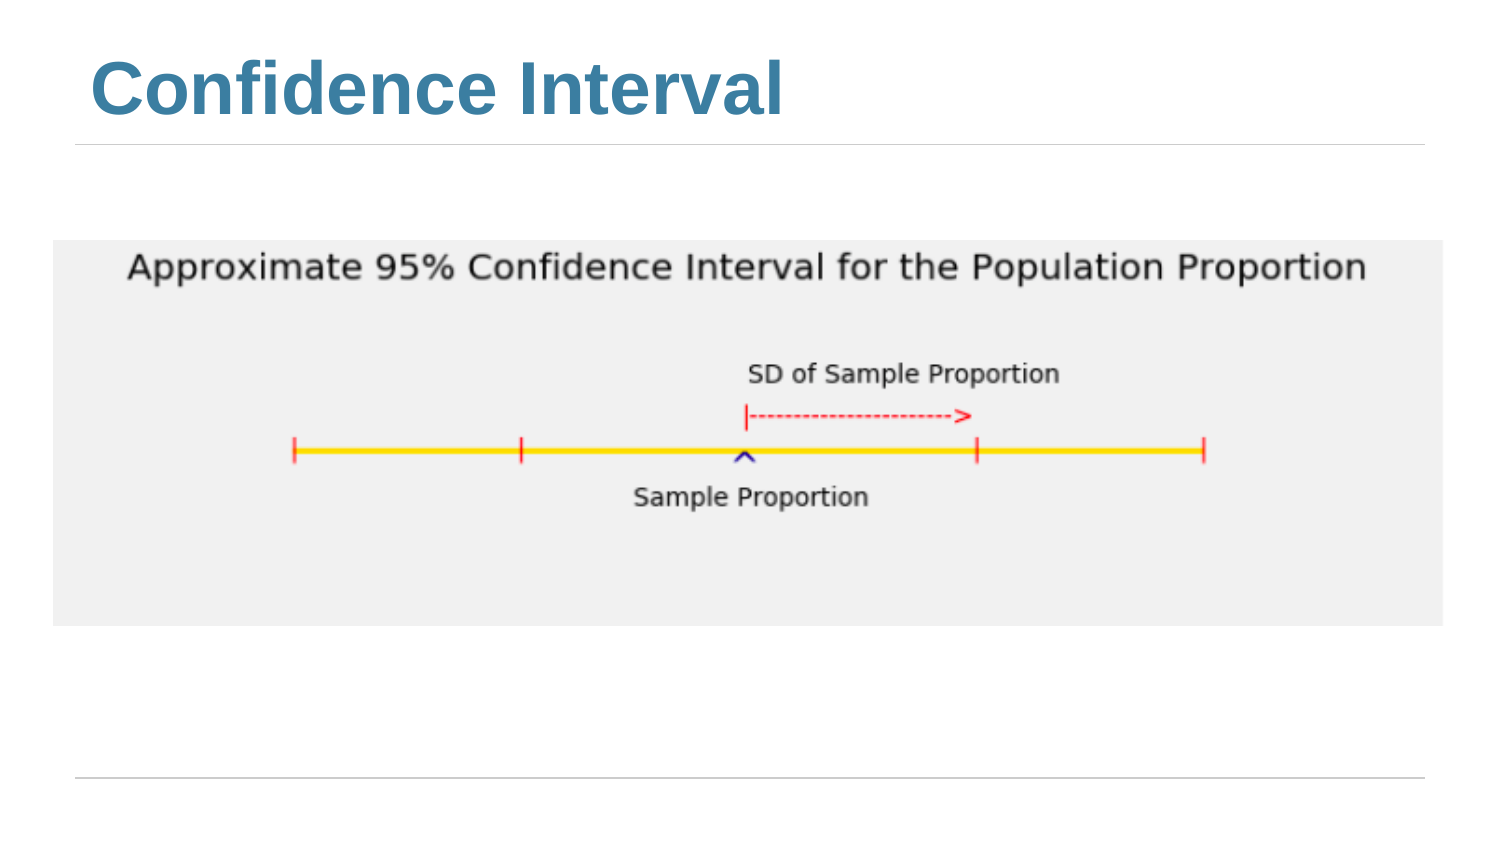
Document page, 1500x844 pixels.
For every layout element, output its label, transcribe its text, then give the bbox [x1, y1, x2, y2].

title Confidence Interval [75, 33, 1175, 145]
picture [53, 239, 1447, 626]
